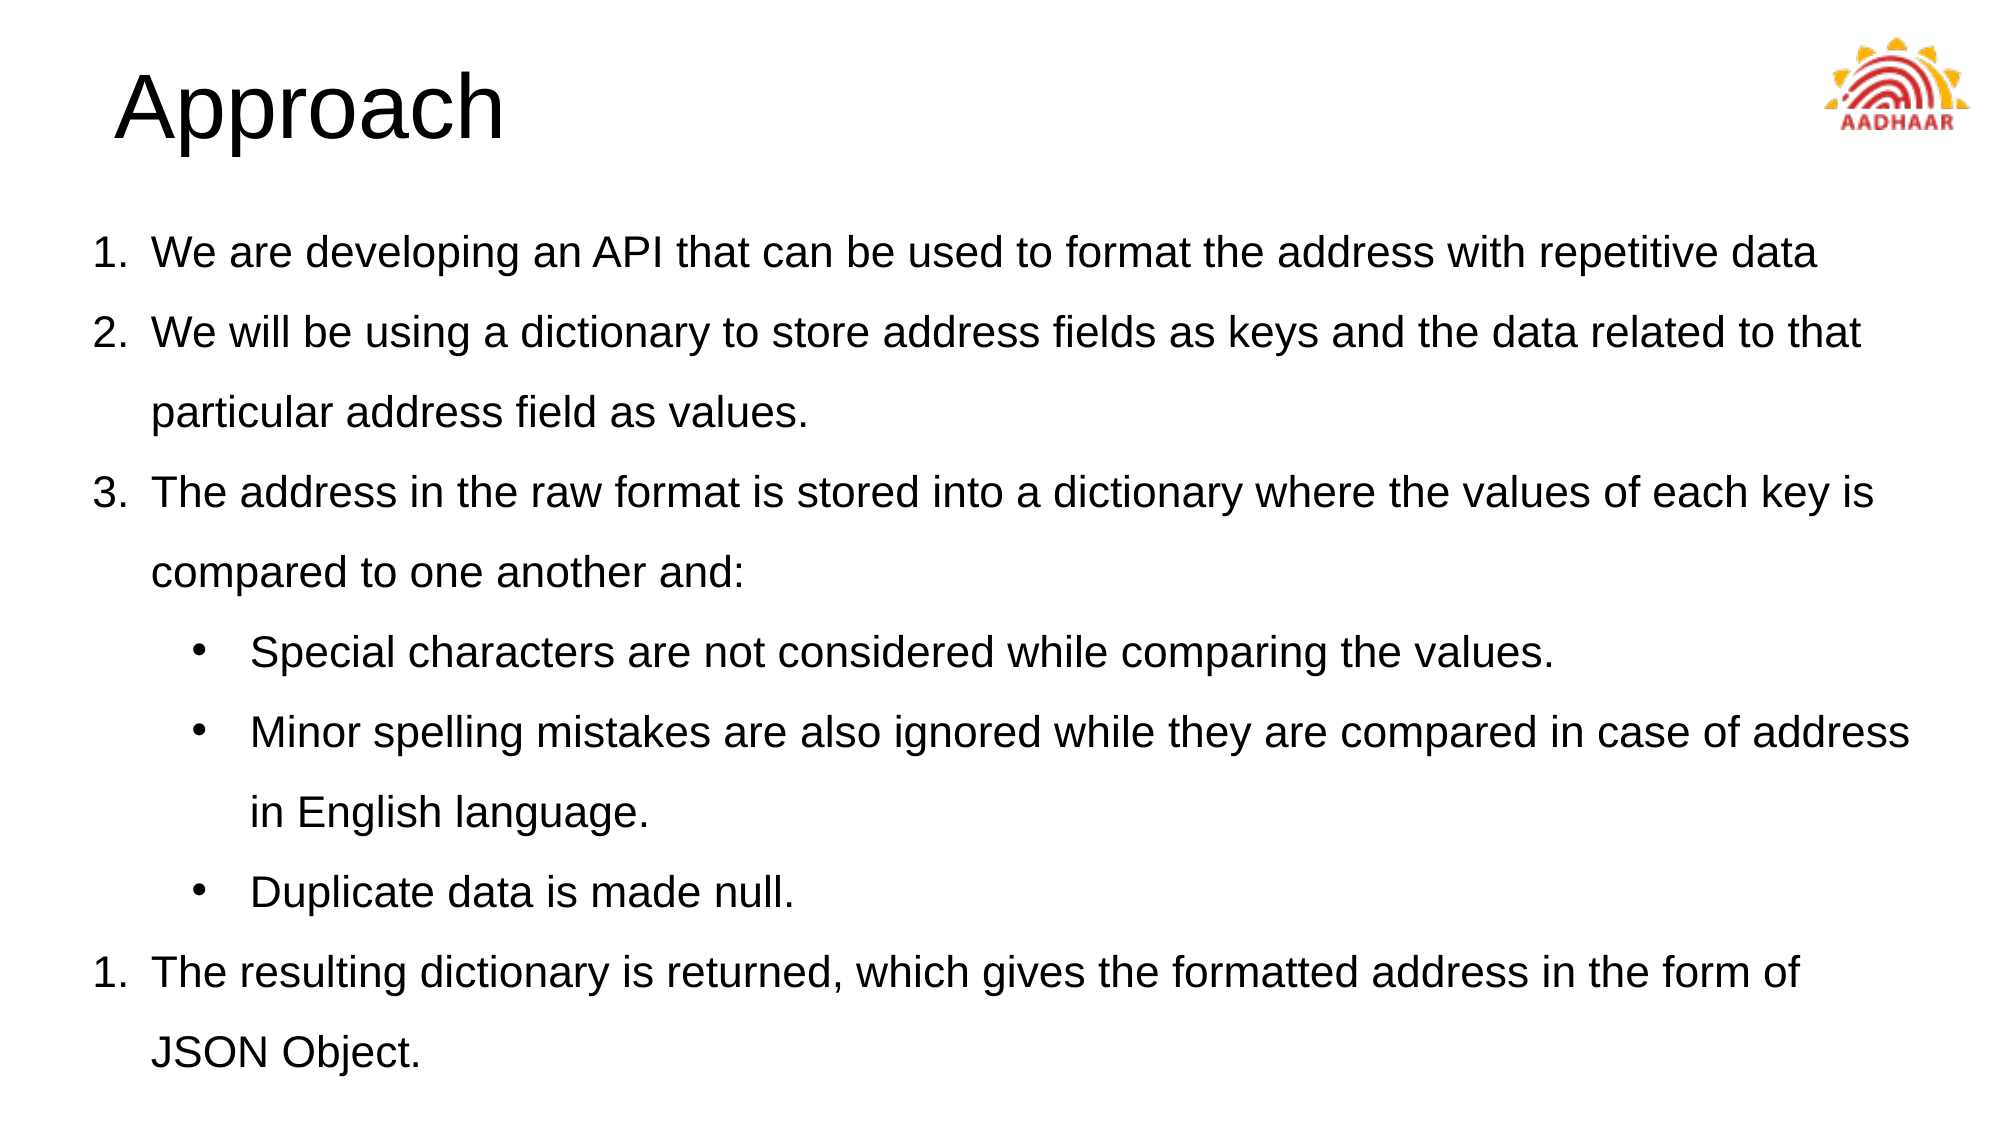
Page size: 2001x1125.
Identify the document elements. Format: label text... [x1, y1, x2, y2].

title Approach [99, 0, 1825, 188]
picture [1825, 37, 1971, 130]
list We are developing an API that can be used to format the address with repetitive data We will be using a dictionary to store address fields as keys and the data related to that particular address field as values. The address in the raw format is stored into a dictionary where the values of each key is compared to one another and: Special characters are not considered while comparing the values. Minor spelling mistakes are also ignored while they are compared in case of address in English language. Duplicate data is made null. The resulting dictionary is returned, which gives the formatted address in the form of JSON Object. [63, 188, 1937, 1088]
